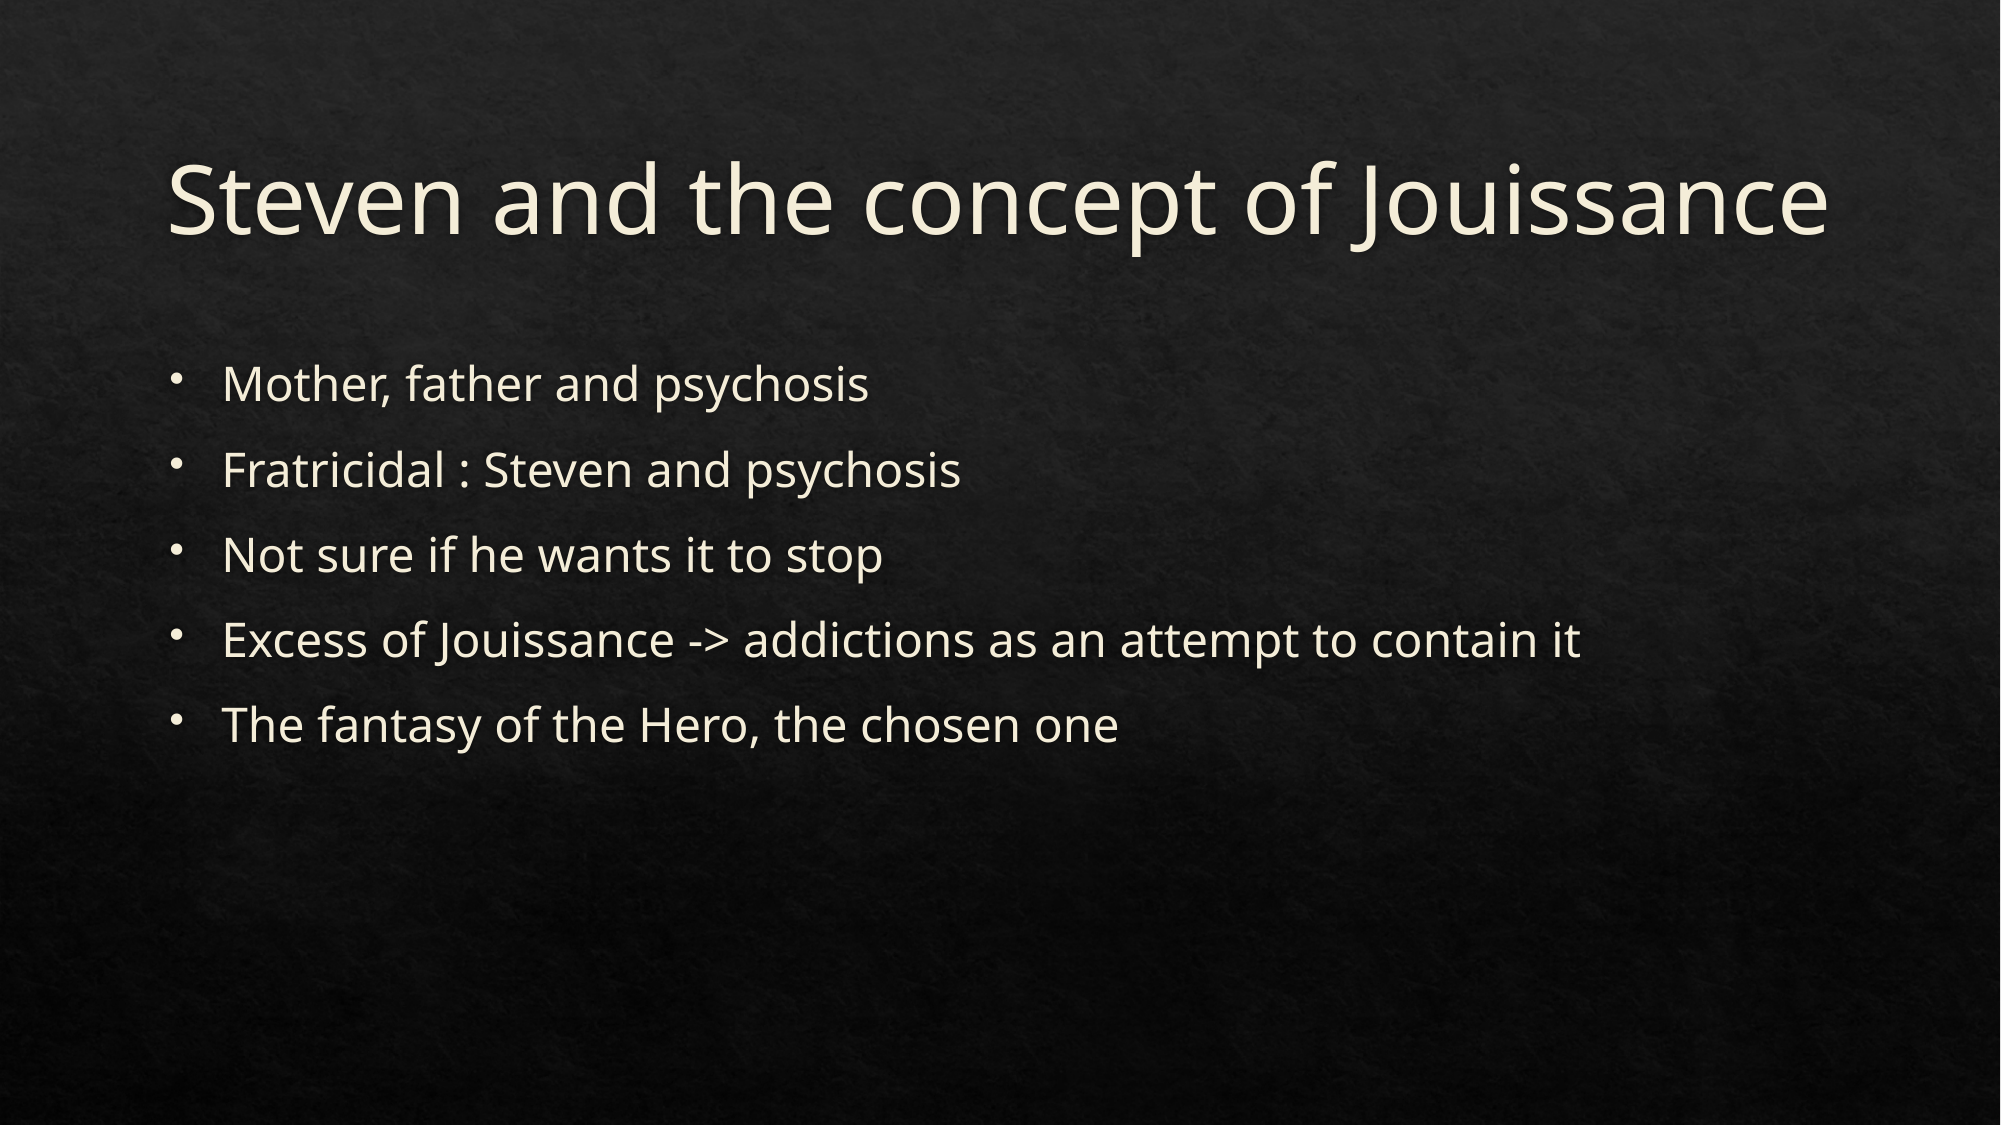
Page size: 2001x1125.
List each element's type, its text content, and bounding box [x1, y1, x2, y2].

title Steven and the concept of Jouissance [149, 99, 1849, 307]
list Mother, father and psychosis Fratricidal : Steven and psychosis Not sure if he wants it to stop Excess of Jouissance -> addictions as an attempt to contain it The fantasy of the Hero, the chosen one [149, 340, 1849, 950]
